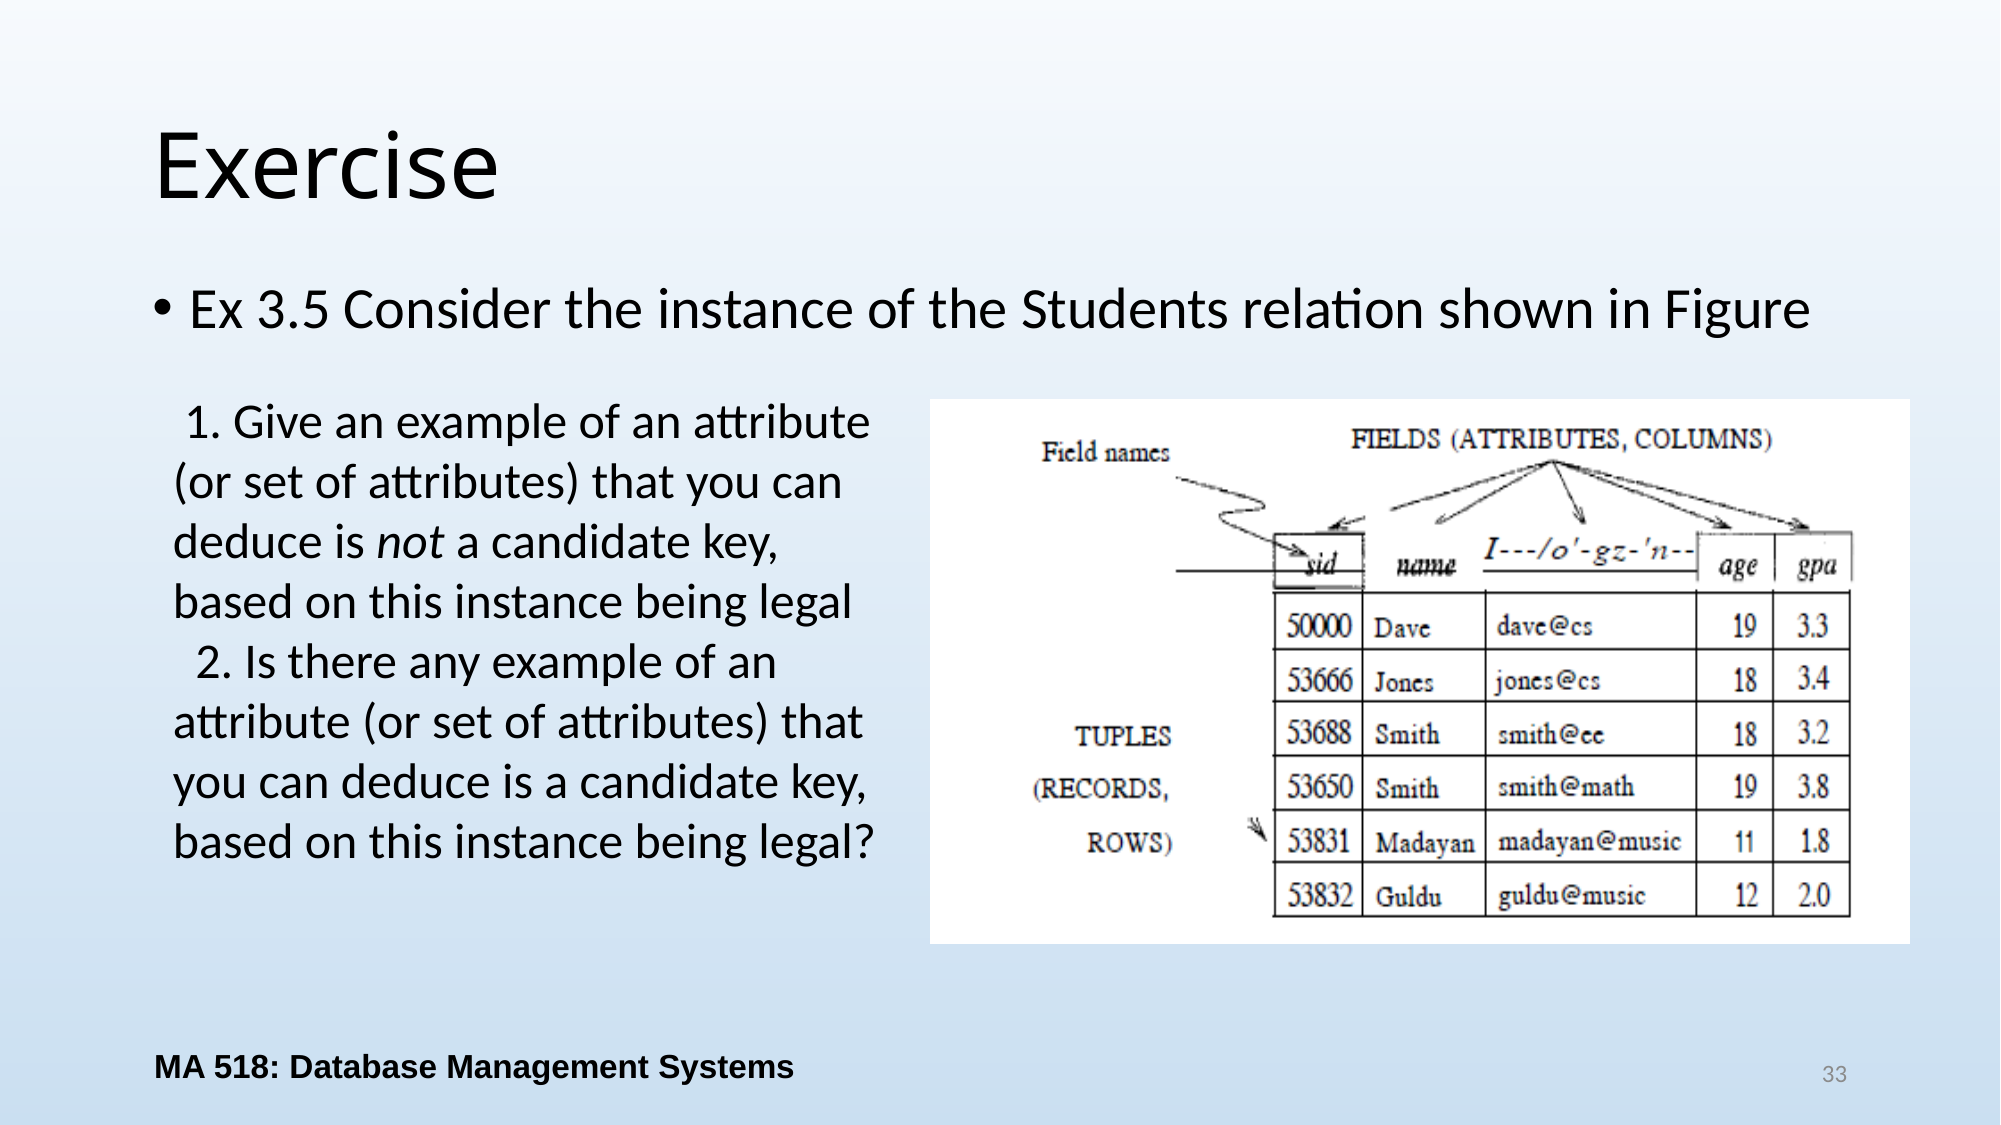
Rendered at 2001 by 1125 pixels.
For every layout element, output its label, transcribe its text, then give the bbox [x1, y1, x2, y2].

slide_number 33 [1412, 1042, 1863, 1103]
footer MA 518: Database Management Systems [137, 1035, 813, 1096]
text_box 1. Give an example of an attribute (or set of attributes) that you can deduce is not a candidate key, based on this instance being legal 2. Is there any example of an attribute (or set of attributes) that you can deduce is a candidate key, based on this instance being legal? [158, 380, 910, 876]
picture [930, 399, 1910, 944]
title Exercise [137, 59, 1863, 270]
list Ex 3.5 Consider the instance of the Students relation shown in Figure [137, 270, 1882, 985]
